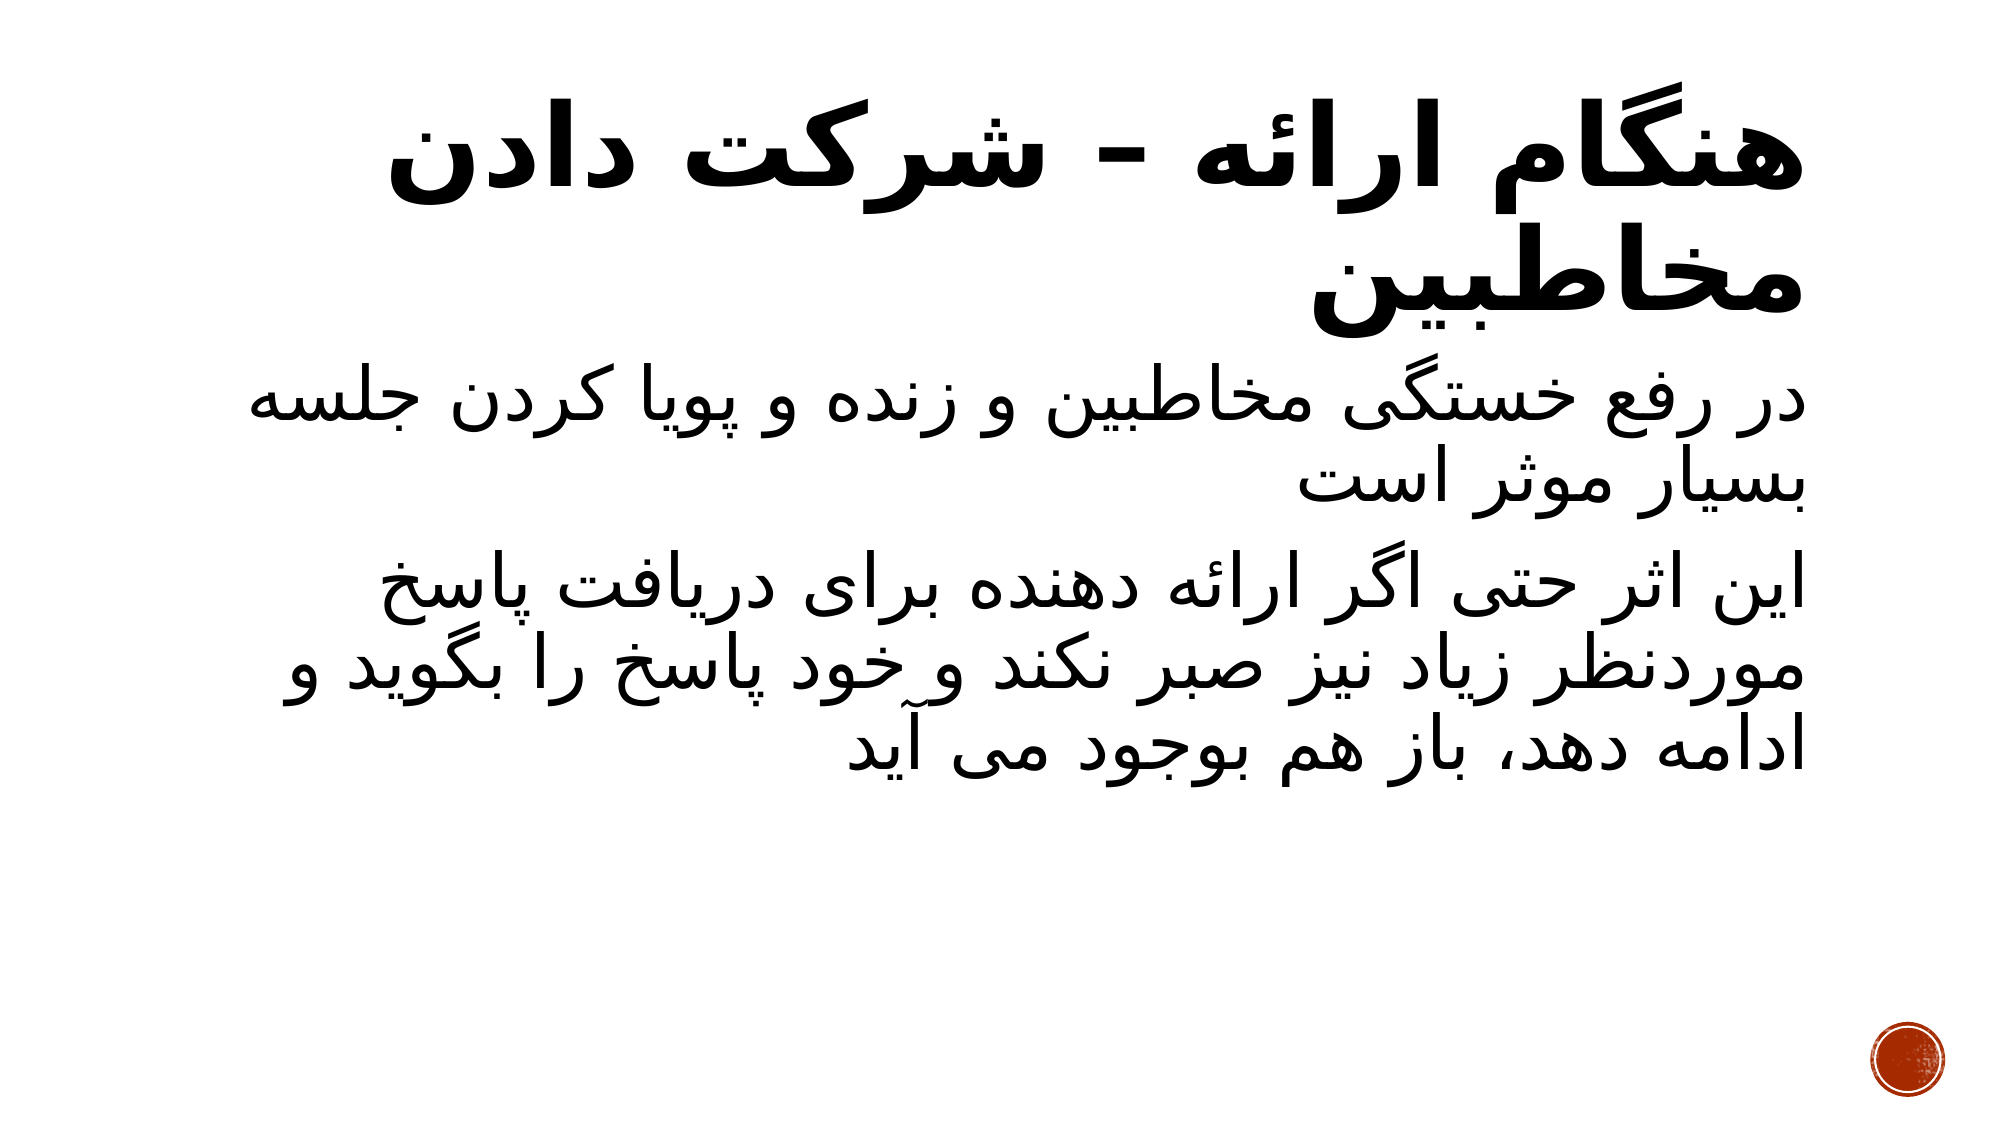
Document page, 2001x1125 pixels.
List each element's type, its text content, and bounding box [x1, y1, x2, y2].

list در رفع خستگی مخاطبین و زنده و پویا کردن جلسه بسیار موثر است این اثر حتی اگر ارائه دهنده برای دریافت پاسخ موردنظر زیاد نیز صبر نکند و خود پاسخ را بگوید و ادامه دهد، باز هم بوجود می آید [175, 348, 1826, 1013]
title هنگام ارائه – شرکت دادن مخاطبین [175, 79, 1826, 344]
